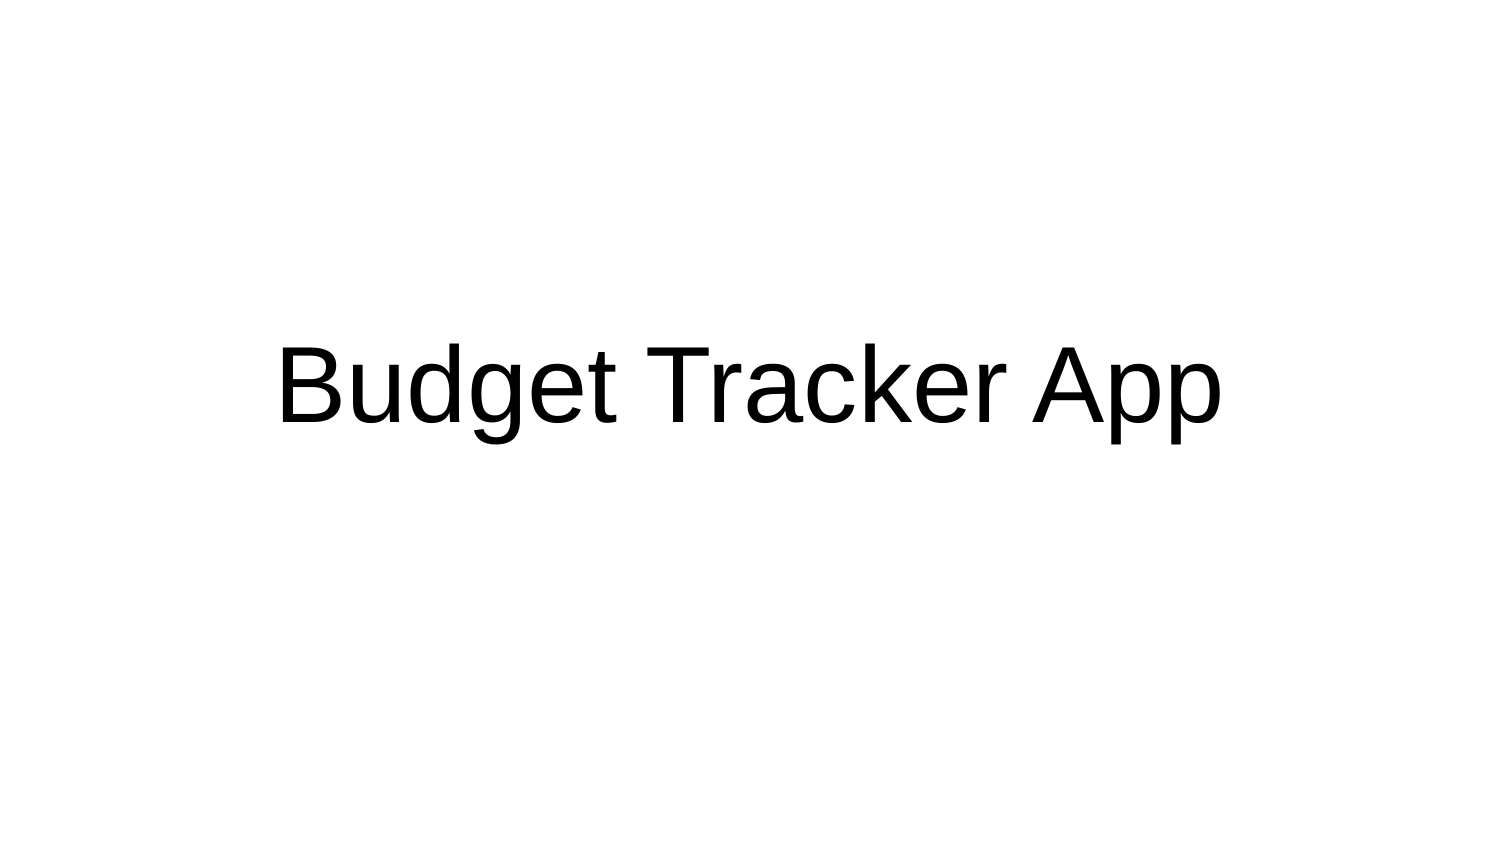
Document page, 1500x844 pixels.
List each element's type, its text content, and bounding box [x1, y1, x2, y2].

title Budget Tracker App [51, 122, 1449, 459]
